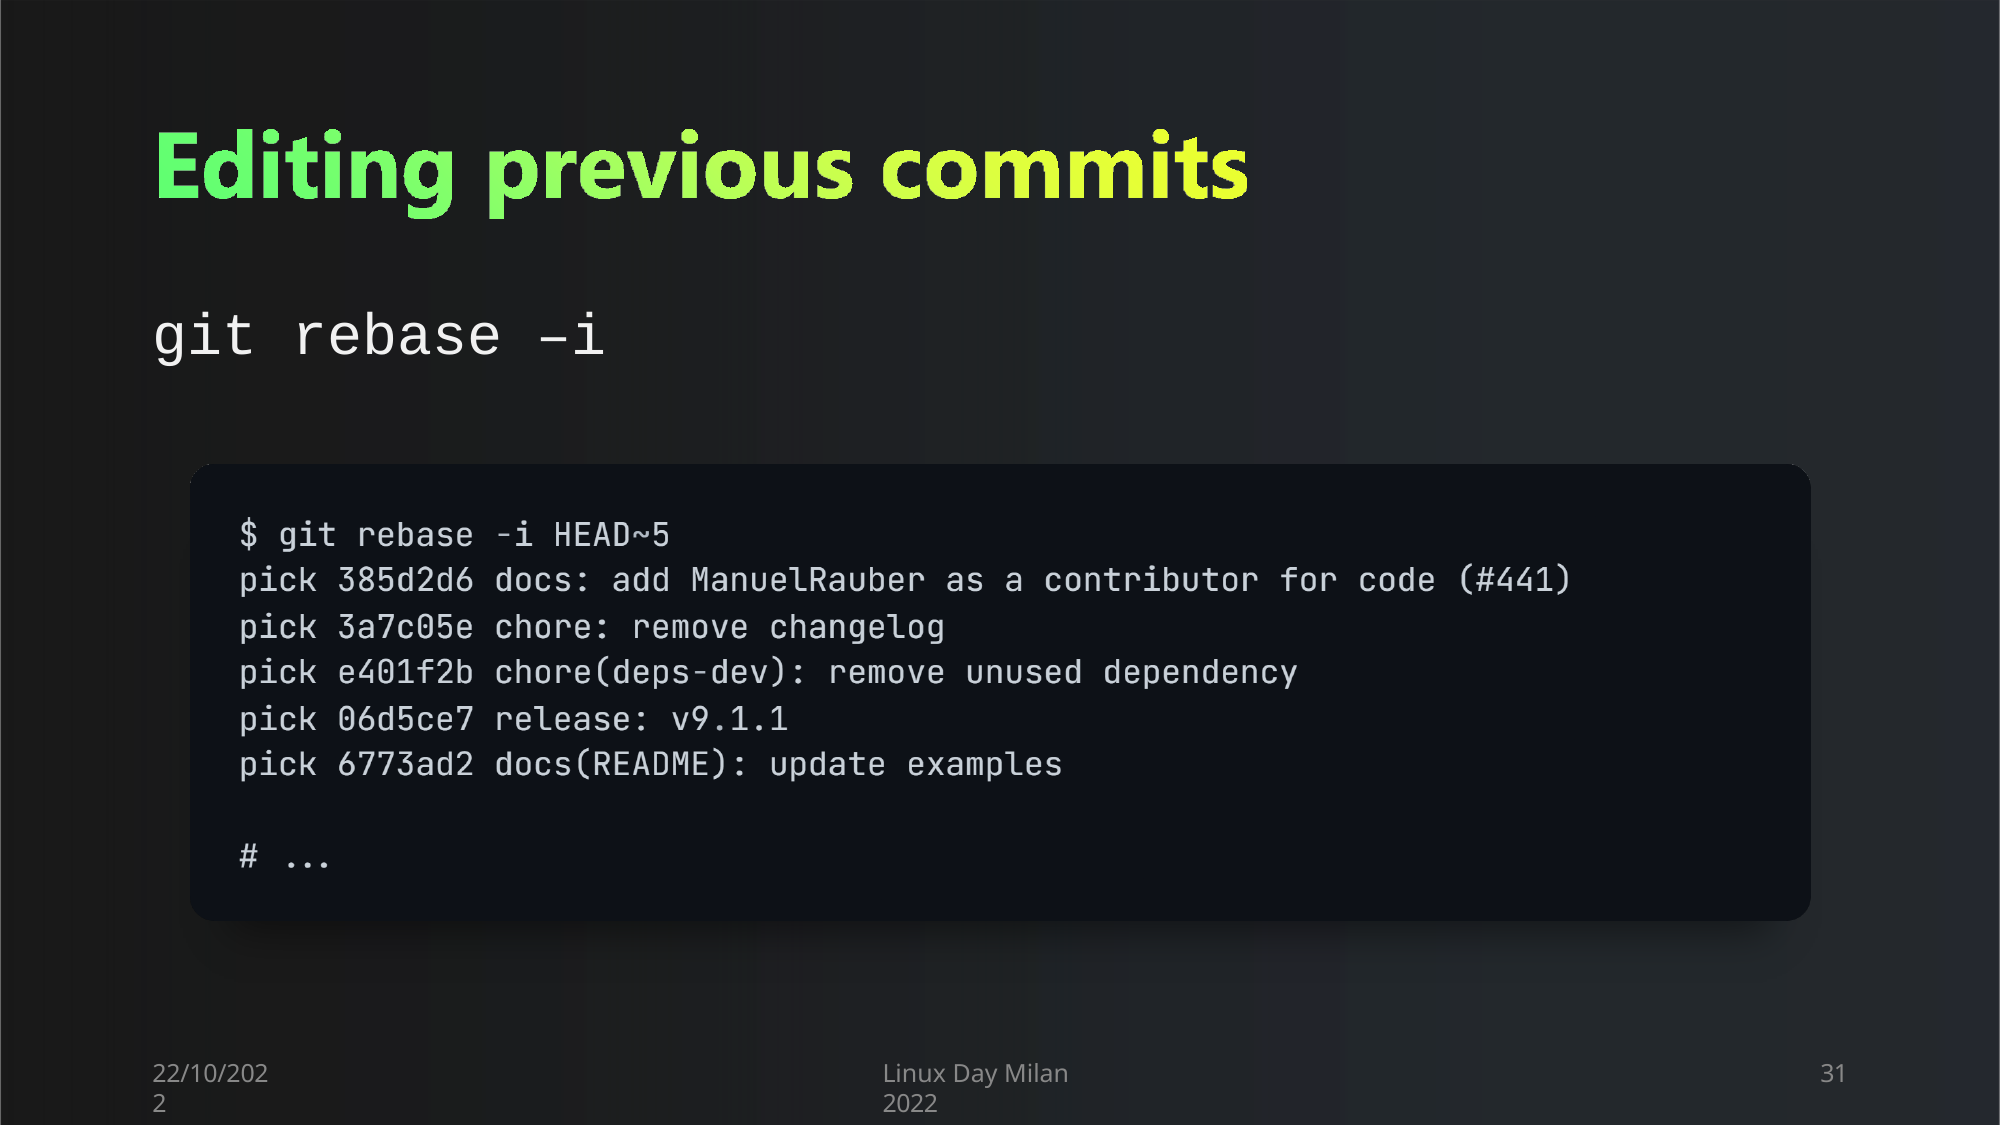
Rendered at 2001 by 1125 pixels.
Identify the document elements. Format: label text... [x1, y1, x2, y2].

slide_number 10 [1814, 1053, 1856, 1125]
picture [0, 0, 2000, 1125]
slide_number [150, 1053, 282, 1125]
footer Linux Day Milan 2022 [880, 1053, 1120, 1125]
title git rebase –i [150, 293, 1850, 396]
